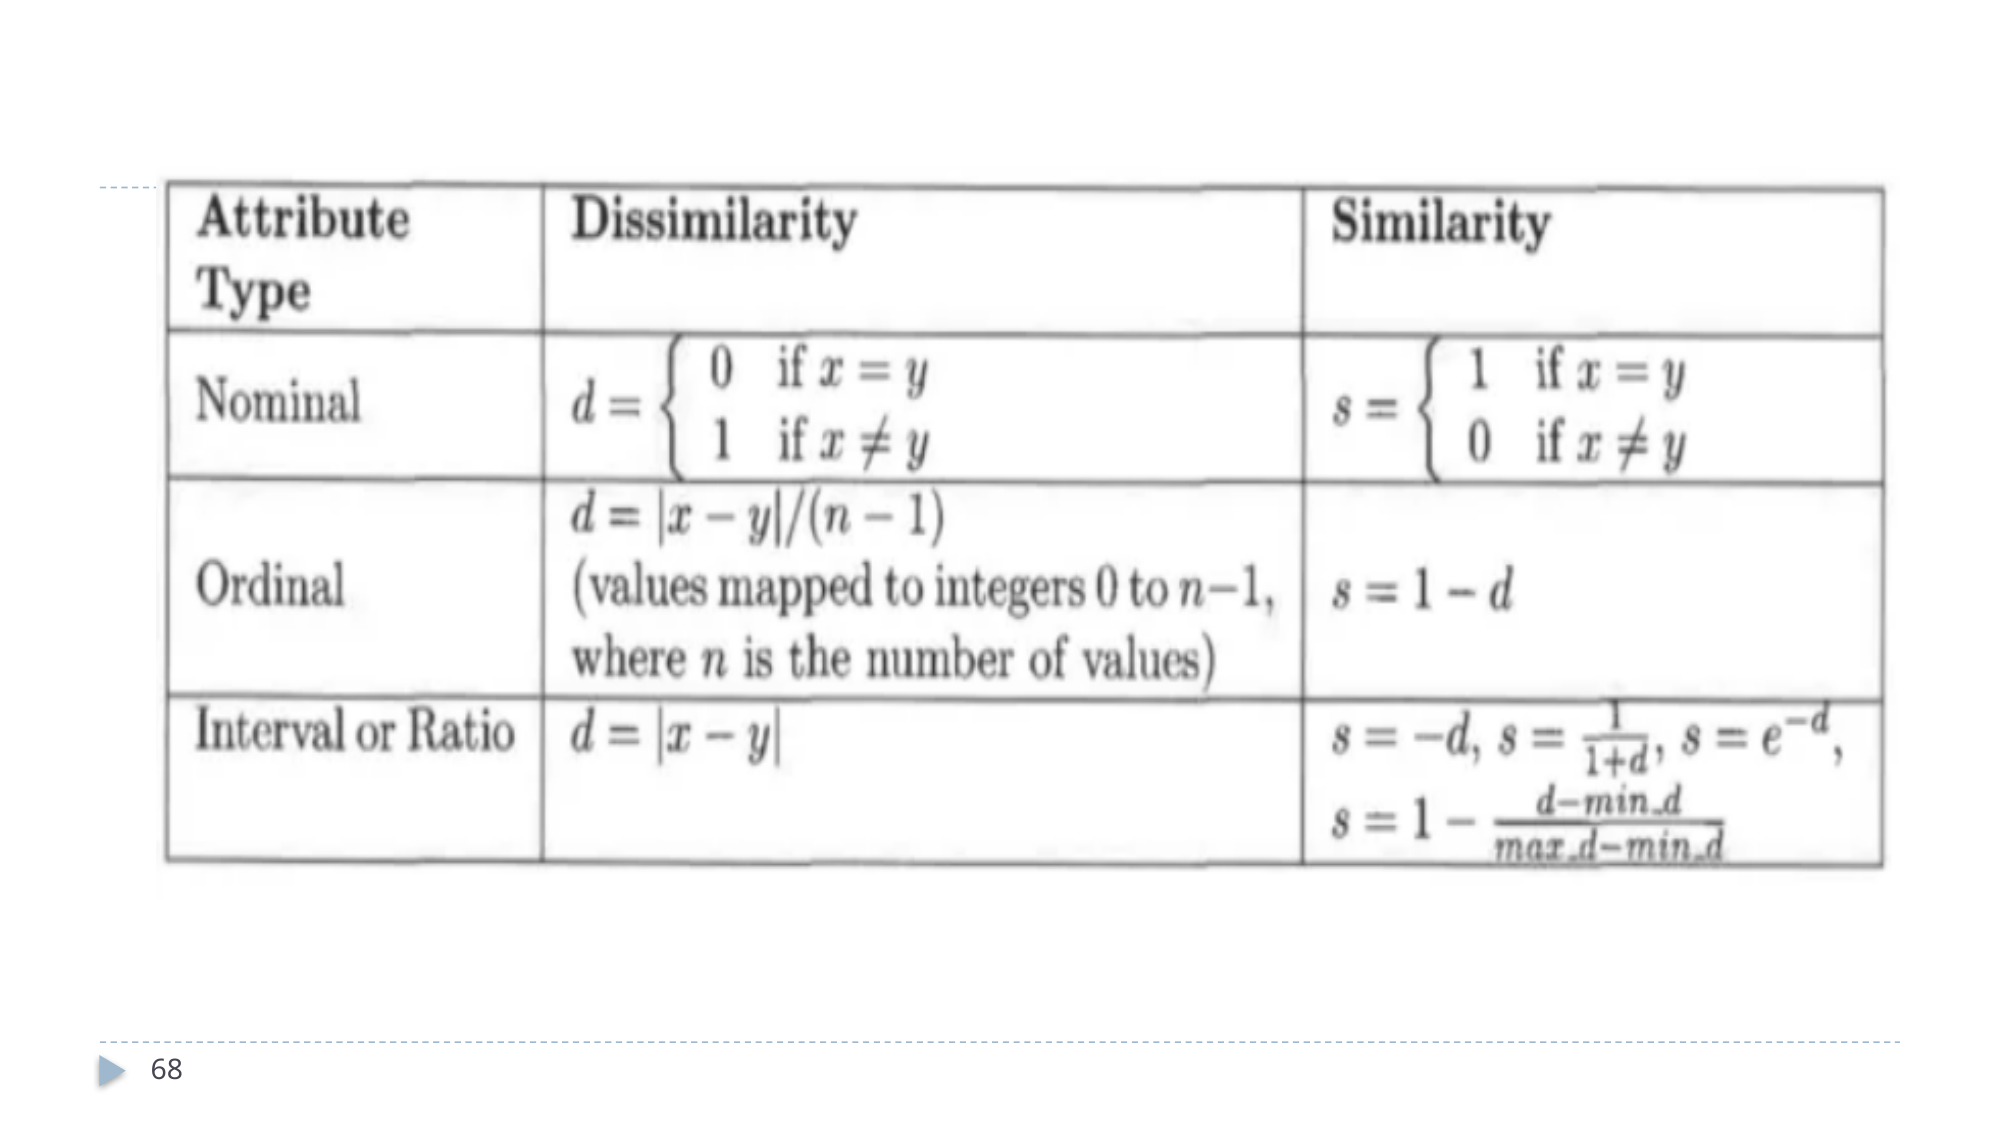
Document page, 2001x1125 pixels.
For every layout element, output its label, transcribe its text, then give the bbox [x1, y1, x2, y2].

picture [156, 167, 1901, 902]
slide_number 68 [133, 1042, 568, 1103]
